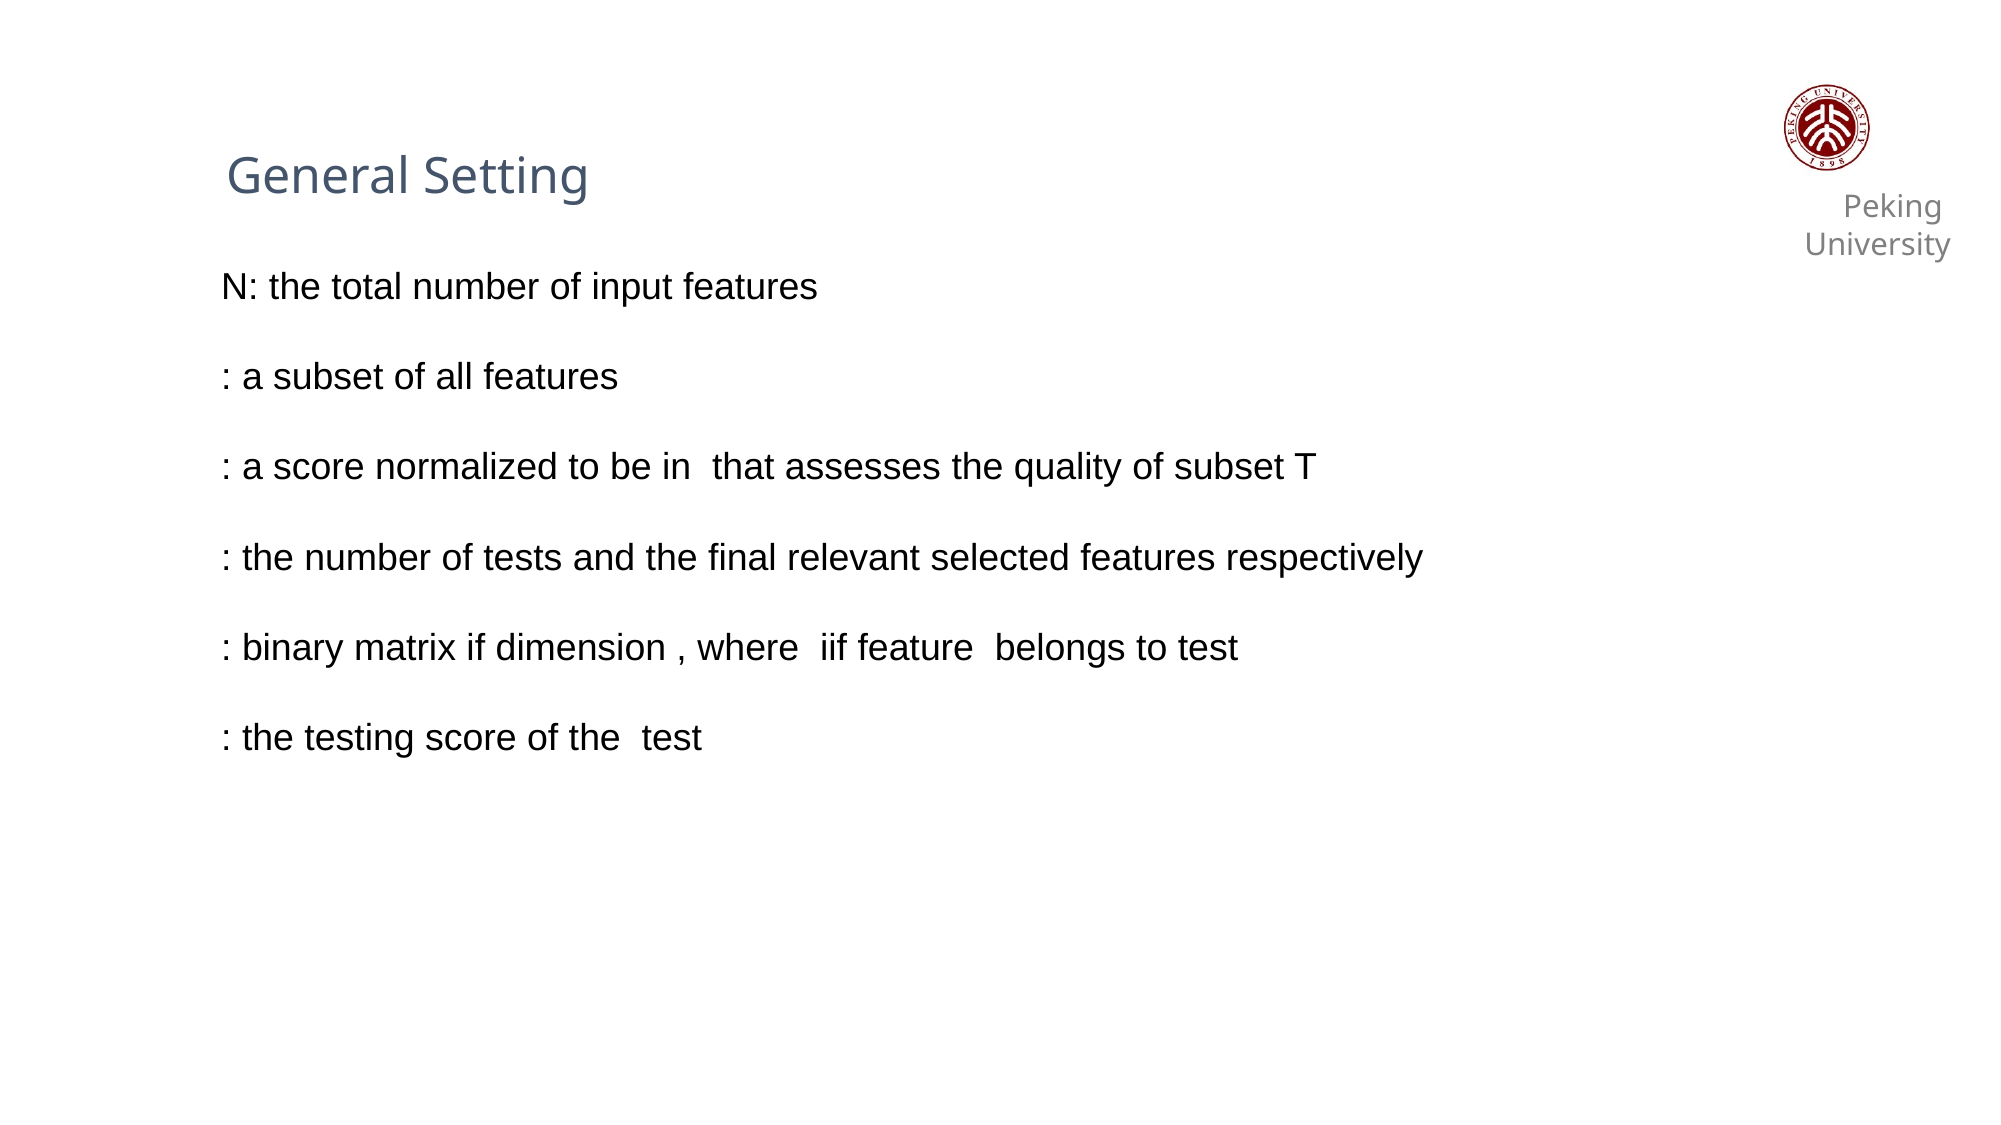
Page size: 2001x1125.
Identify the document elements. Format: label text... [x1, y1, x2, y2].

text_box General Setting [211, 135, 606, 211]
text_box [1685, 78, 1967, 236]
